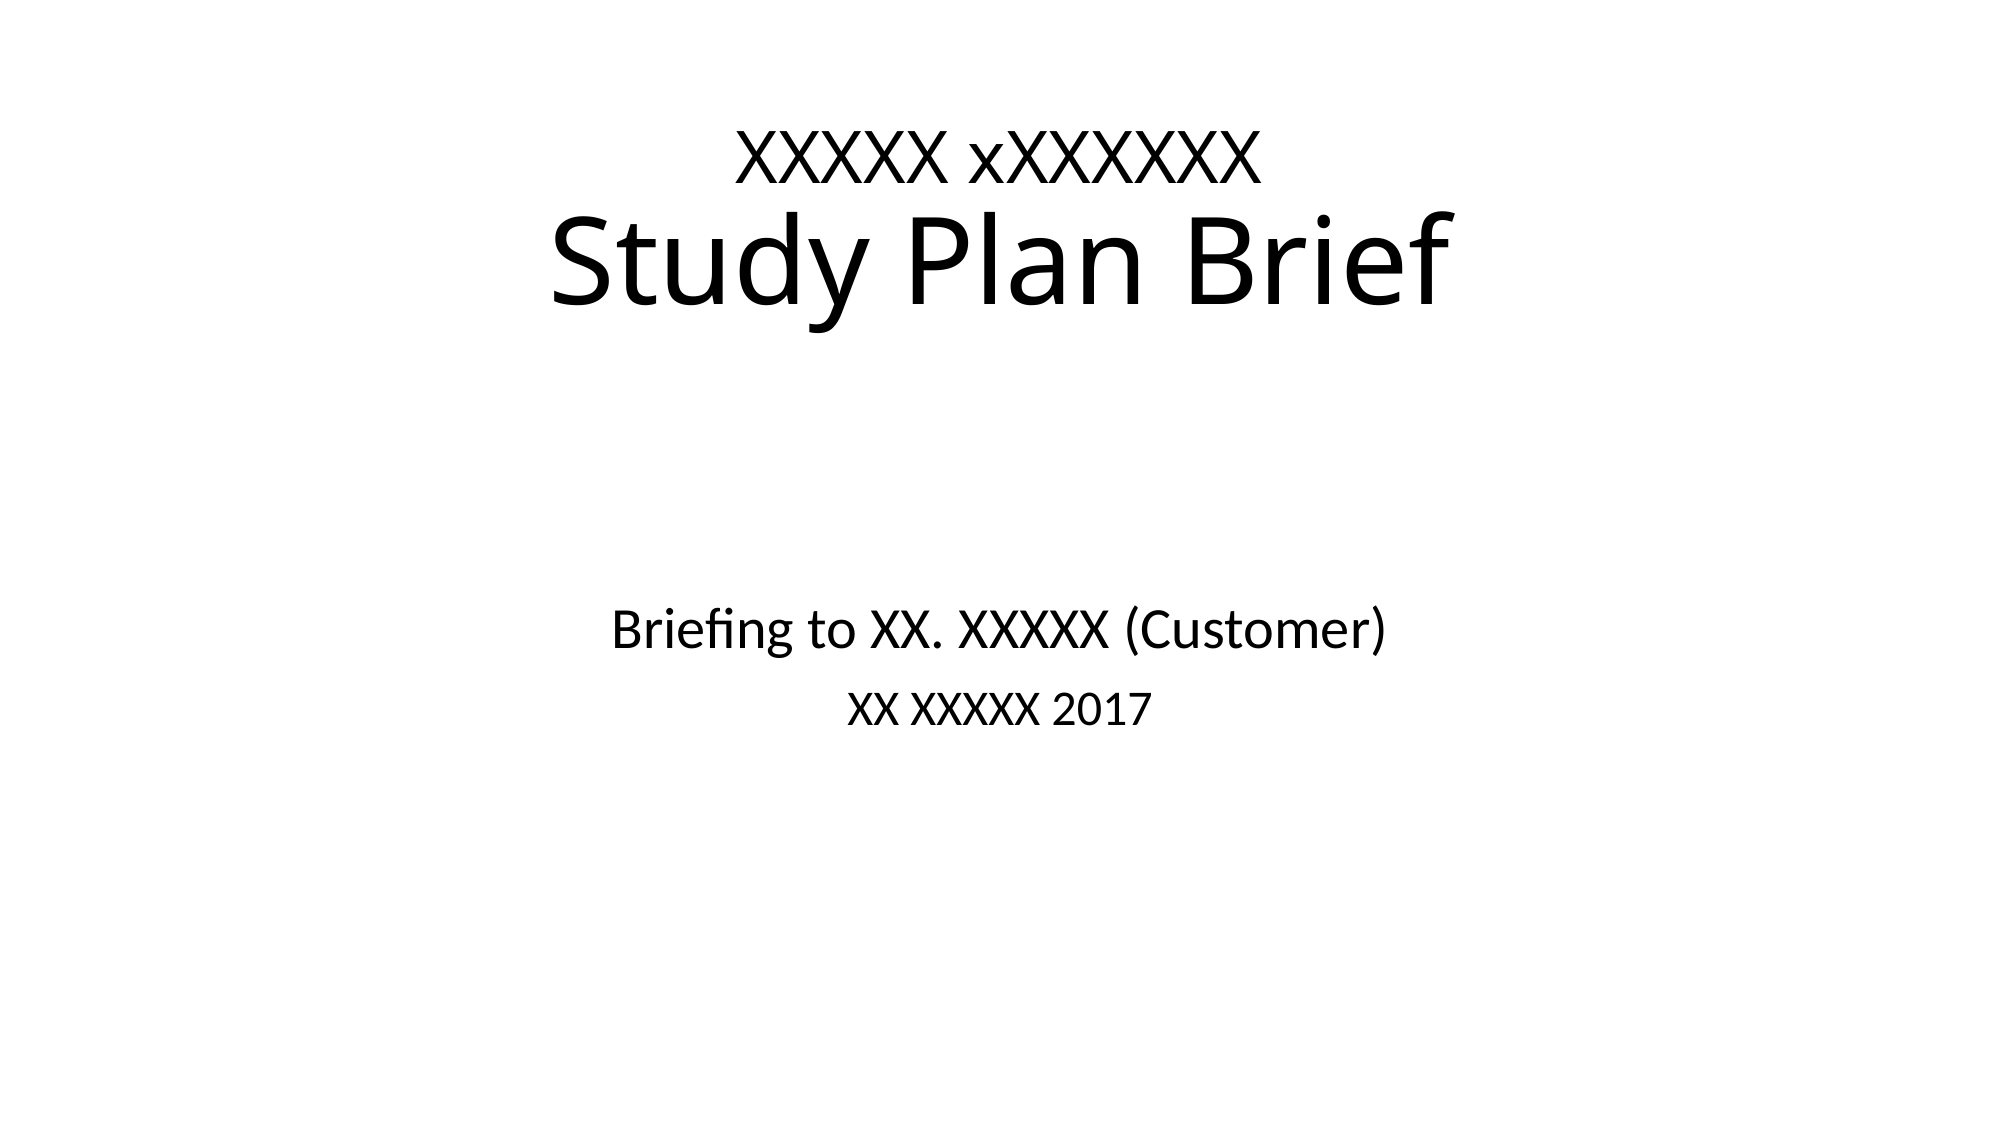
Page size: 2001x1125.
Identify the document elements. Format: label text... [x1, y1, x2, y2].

subtitle Briefing to XX. XXXXX (Customer) XX XXXXX 2017 [249, 590, 1750, 863]
title XXXXX xXXXXXX Study Plan Brief [324, 113, 1675, 338]
